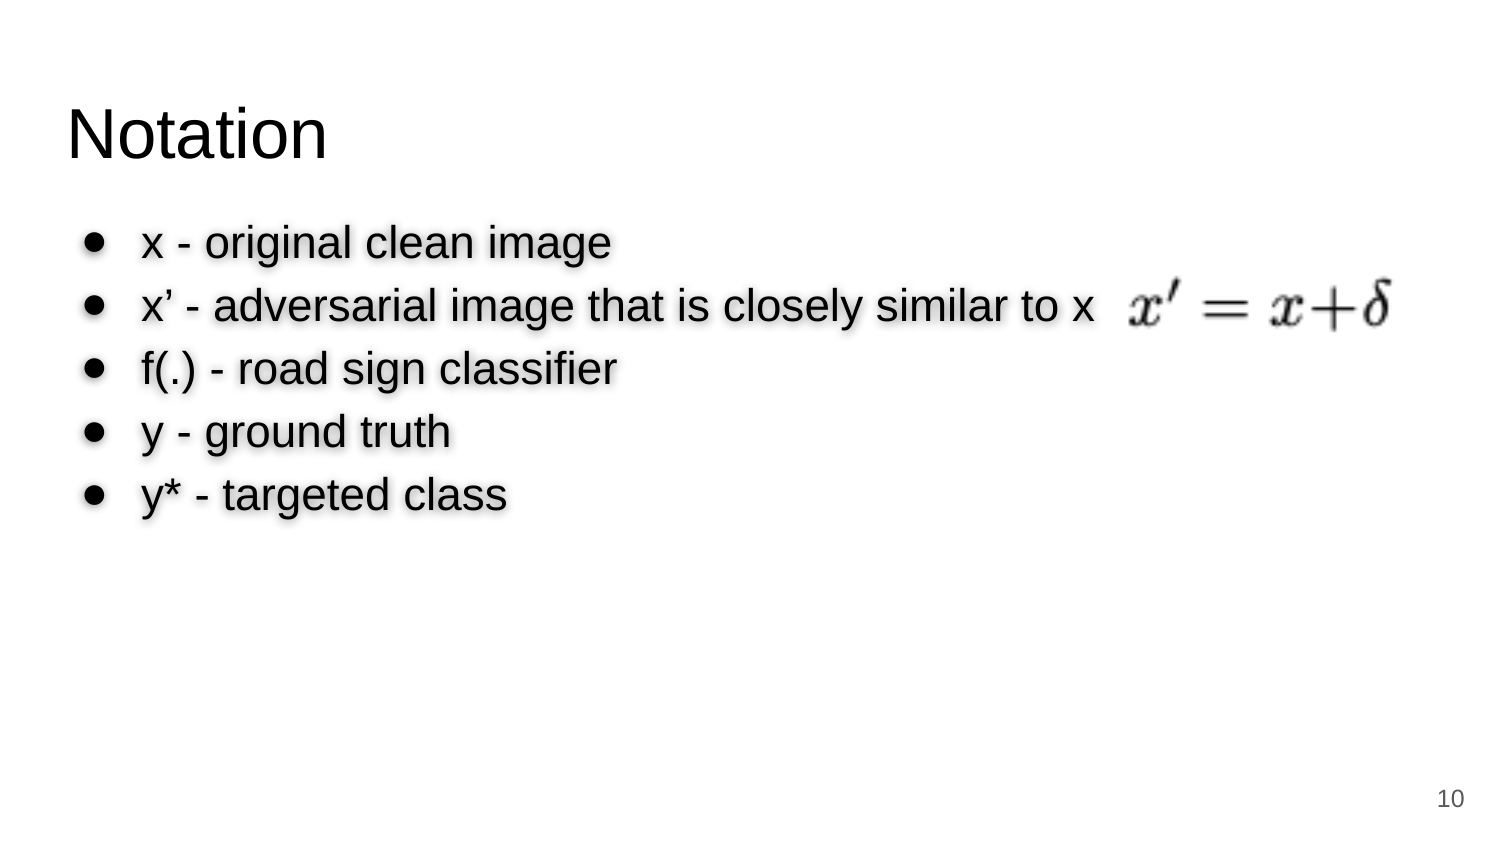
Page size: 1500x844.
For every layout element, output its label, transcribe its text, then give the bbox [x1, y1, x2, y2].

list x - original clean image x’ - adversarial image that is closely similar to x f(.) - road sign classifier y - ground truth y* - targeted class [51, 189, 1449, 750]
picture [1115, 256, 1404, 351]
slide_number 10 [1389, 764, 1480, 830]
title Notation [51, 72, 1449, 167]
